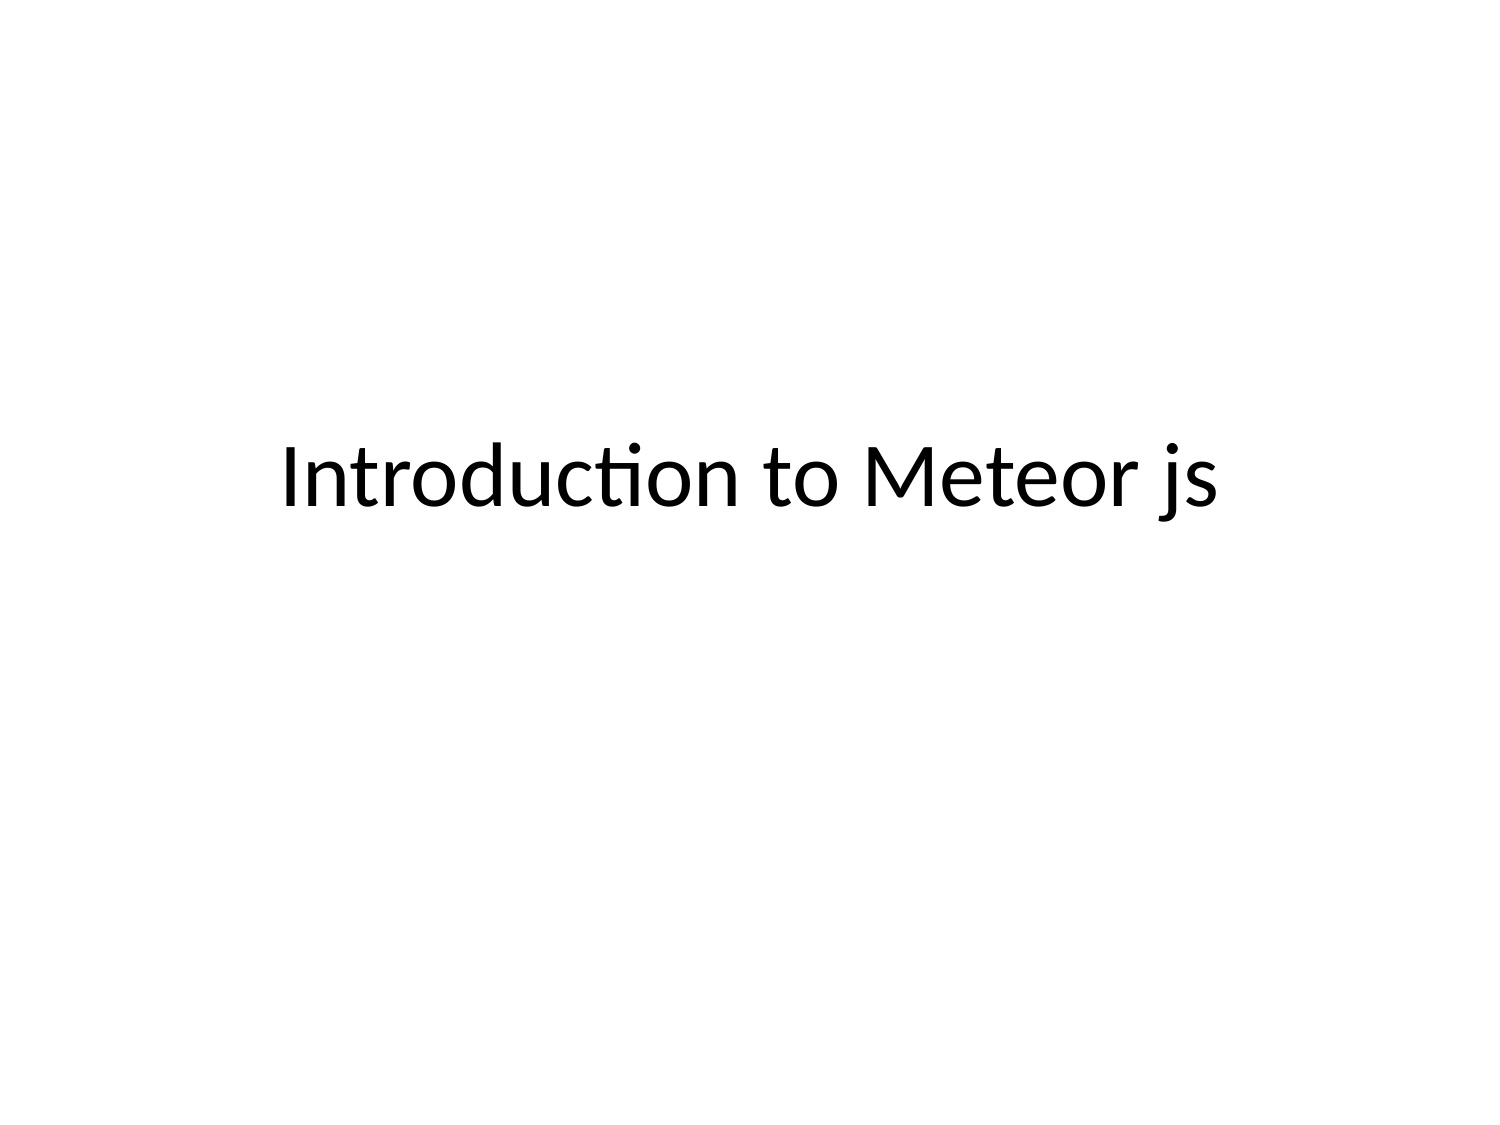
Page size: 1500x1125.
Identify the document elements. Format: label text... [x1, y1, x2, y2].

title Introduction to Meteor js [112, 349, 1388, 591]
